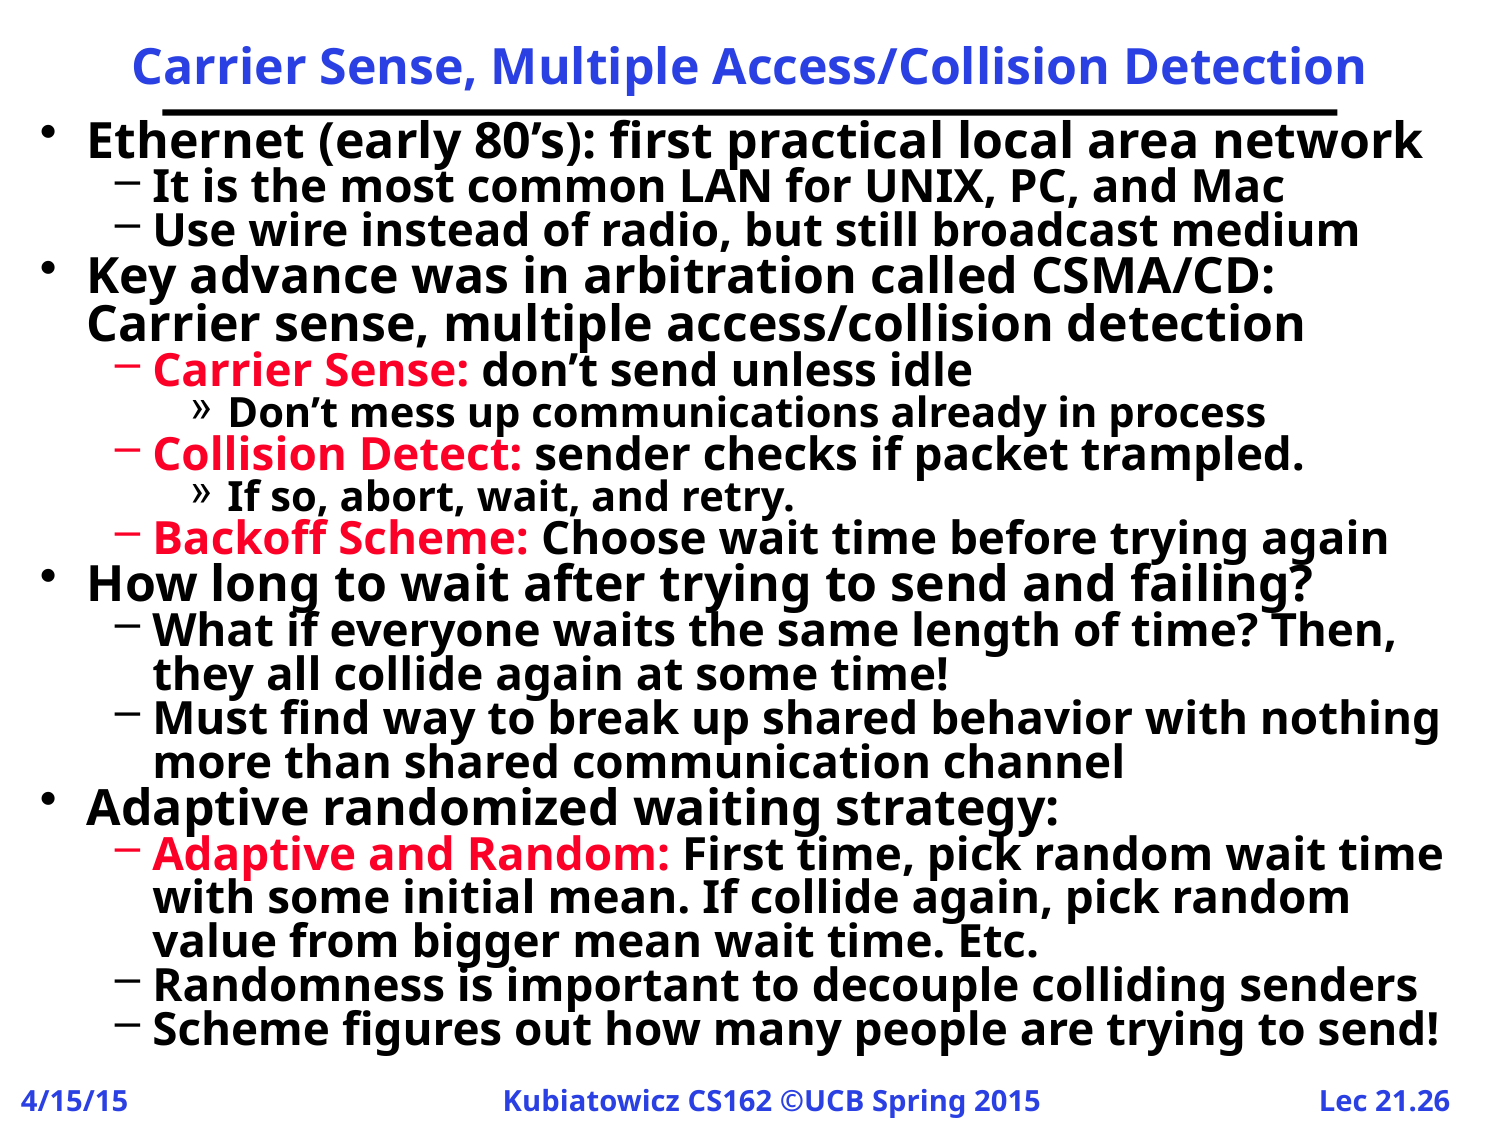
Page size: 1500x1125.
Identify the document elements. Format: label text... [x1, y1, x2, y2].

title Carrier Sense, Multiple Access/Collision Detection [24, 24, 1475, 112]
list Ethernet (early 80’s): first practical local area network It is the most common LAN for UNIX, PC, and Mac Use wire instead of radio, but still broadcast medium Key advance was in arbitration called CSMA/CD: Carrier sense, multiple access/collision detection Carrier Sense: don’t send unless idle Don’t mess up communications already in process Collision Detect: sender checks if packet trampled. If so, abort, wait, and retry. Backoff Scheme: Choose wait time before trying again How long to wait after trying to send and failing? What if everyone waits the same length of time? Then, they all collide again at some time! Must find way to break up shared behavior with nothing more than shared communication channel Adaptive randomized waiting strategy: Adaptive and Random: First time, pick random wait time with some initial mean. If collide again, pick random value from bigger mean wait time. Etc. Randomness is important to decouple colliding senders Scheme figures out how many people are trying to send! [24, 112, 1475, 1100]
